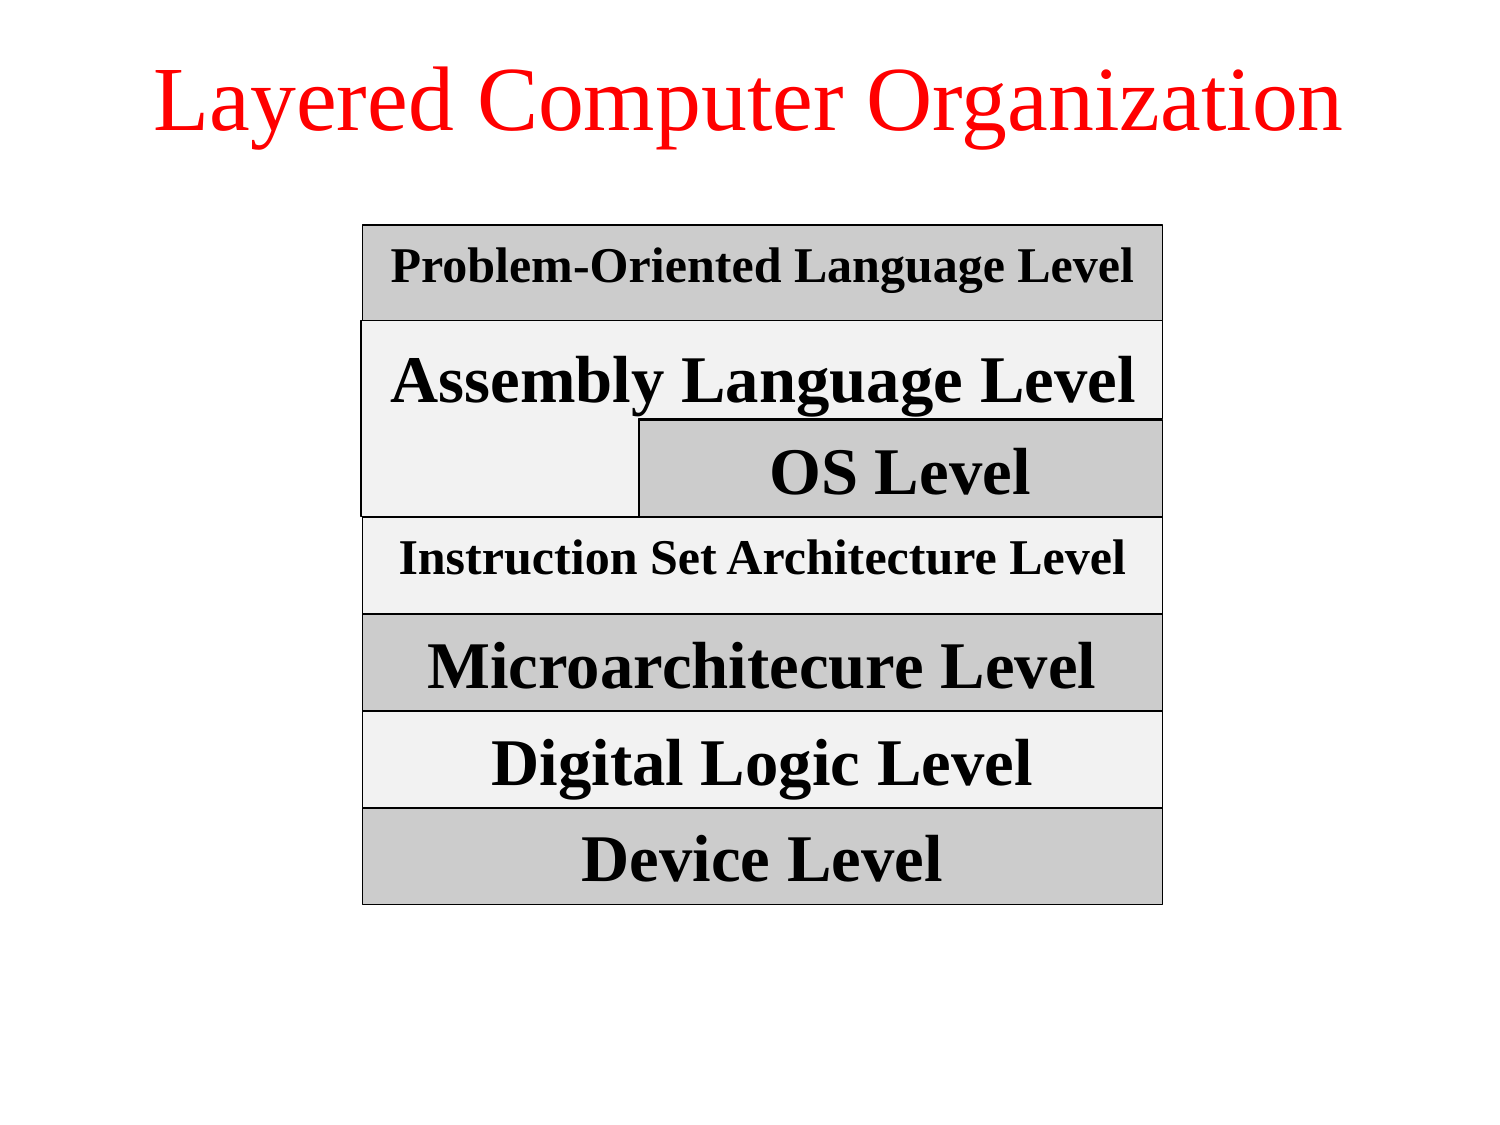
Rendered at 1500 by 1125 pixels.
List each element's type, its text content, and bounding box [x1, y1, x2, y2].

text_box Digital Logic Level [362, 711, 1163, 808]
text_box Assembly Language Level [375, 328, 1152, 423]
text_box Device Level [362, 808, 1163, 905]
text_box Microarchitecure Level [362, 614, 1163, 711]
text_box OS Level [639, 420, 1163, 517]
text_box Instruction Set Architecture Level [362, 517, 1163, 614]
text_box Problem-Oriented Language Level [362, 224, 1163, 320]
text_box [360, 320, 1163, 517]
title Layered Computer Organization [0, 0, 1500, 188]
